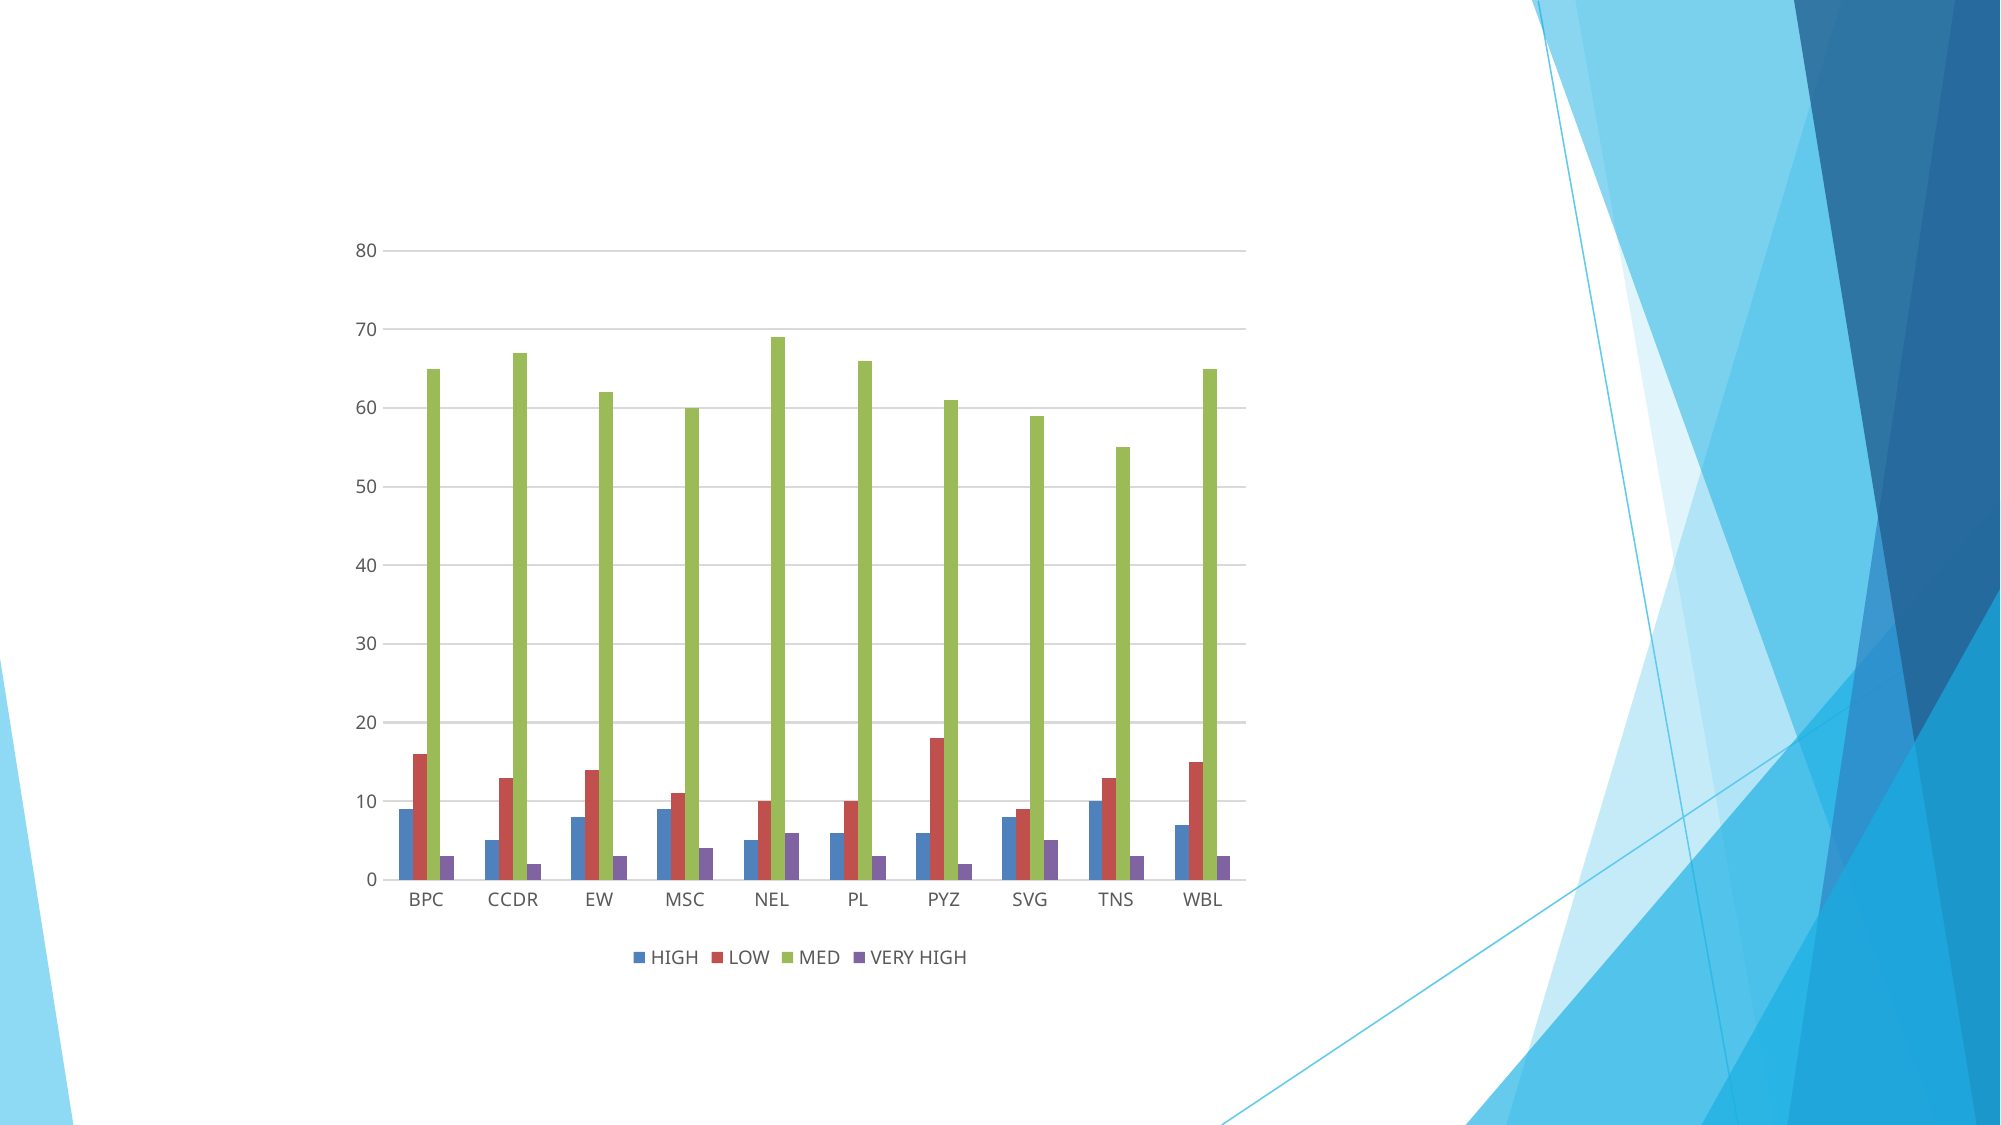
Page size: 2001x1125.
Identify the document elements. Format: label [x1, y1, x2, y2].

chart [337, 222, 1265, 977]
